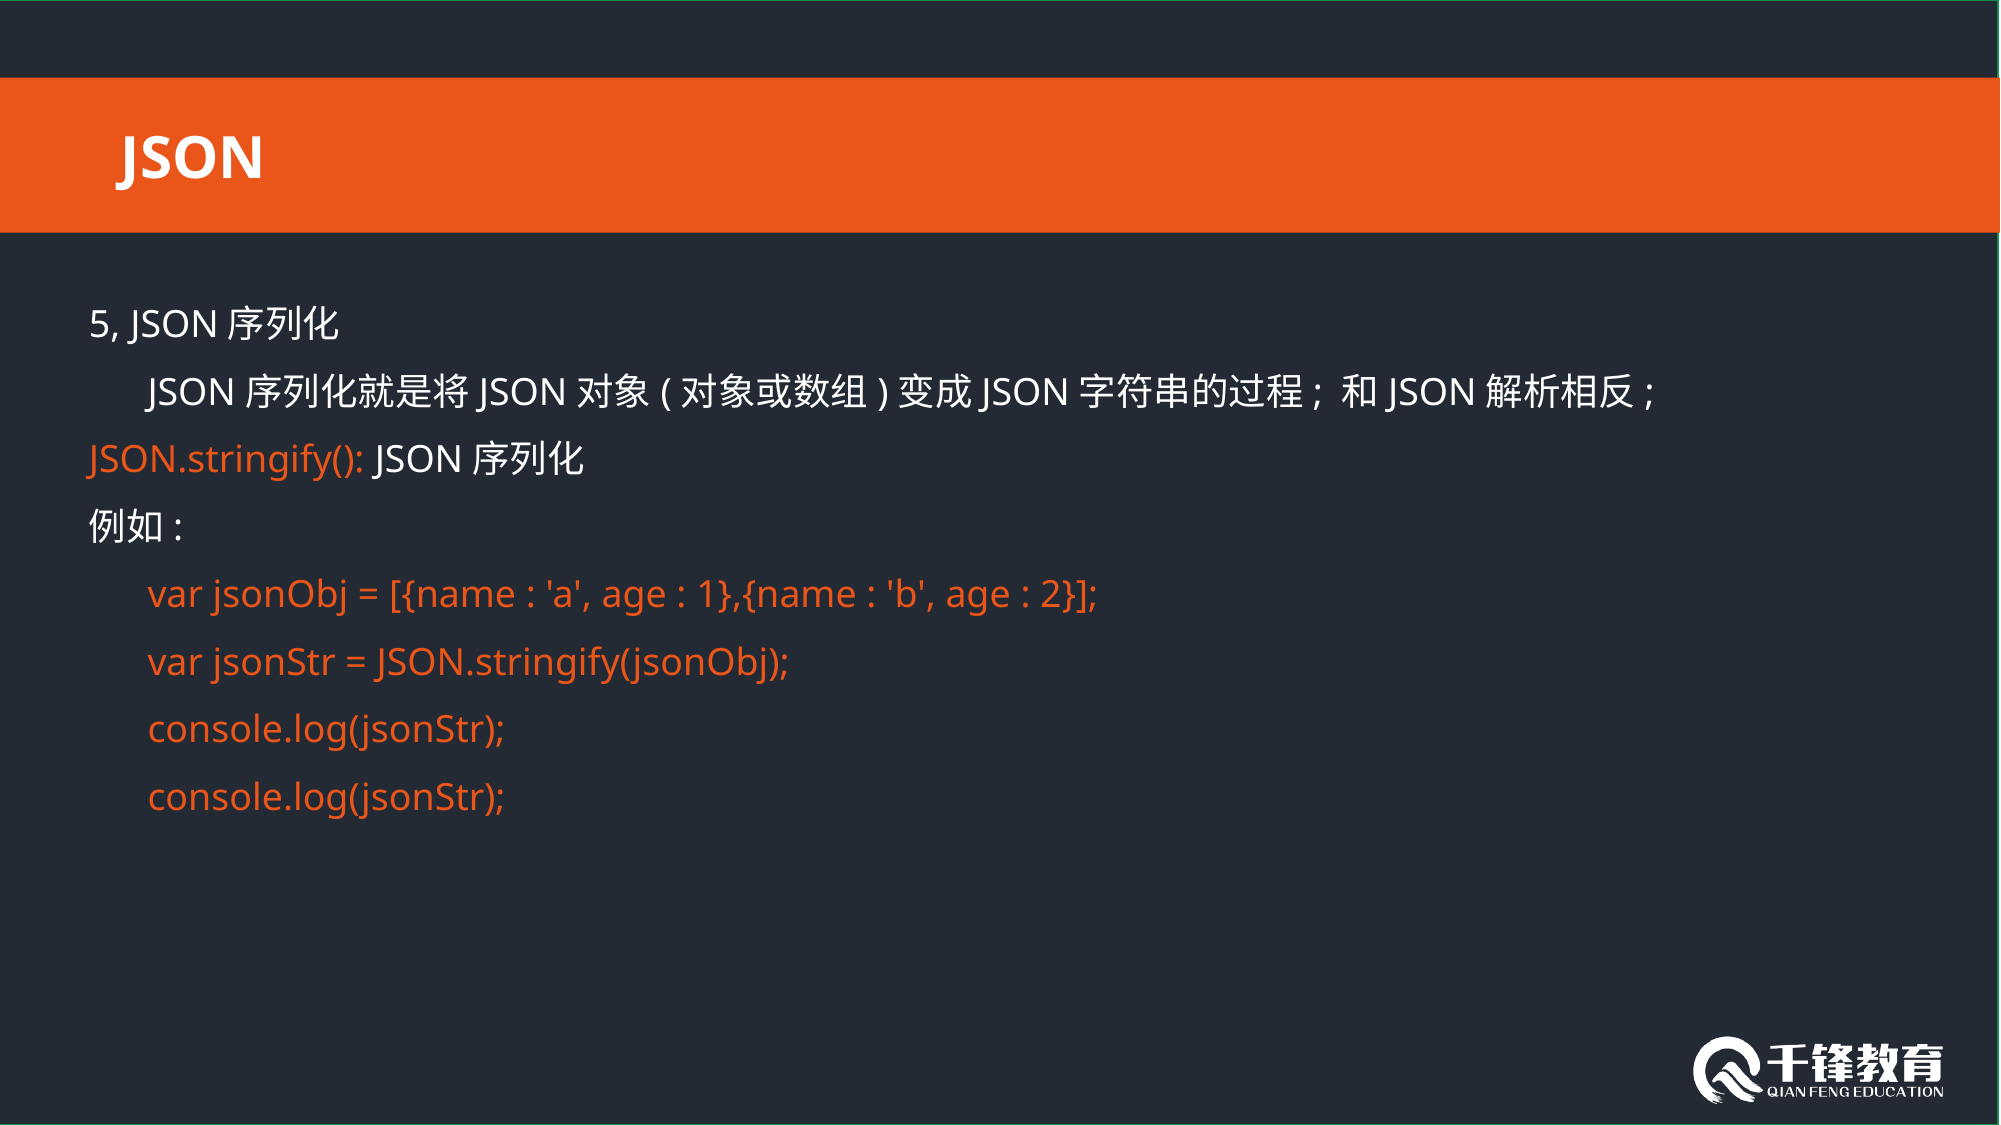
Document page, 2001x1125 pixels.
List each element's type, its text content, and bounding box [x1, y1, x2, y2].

text_box [0, 234, 1999, 1125]
picture [1691, 1031, 1948, 1109]
text_box [0, 77, 2000, 234]
text_box JSON [106, 112, 1692, 198]
text_box [0, 0, 1999, 77]
text_box 5, JSON序列化 JSON序列化就是将JSON对象(对象或数组)变成JSON字符串的过程; 和JSON解析相反; JSON.stringify(): JSON序列化 例如: var jsonObj = [{name : 'a', age : 1},{name : 'b', age : 2}]; var jsonStr = JSON.stringify(jsonObj); console.log(jsonStr); console.log(jsonStr); [74, 270, 1948, 826]
